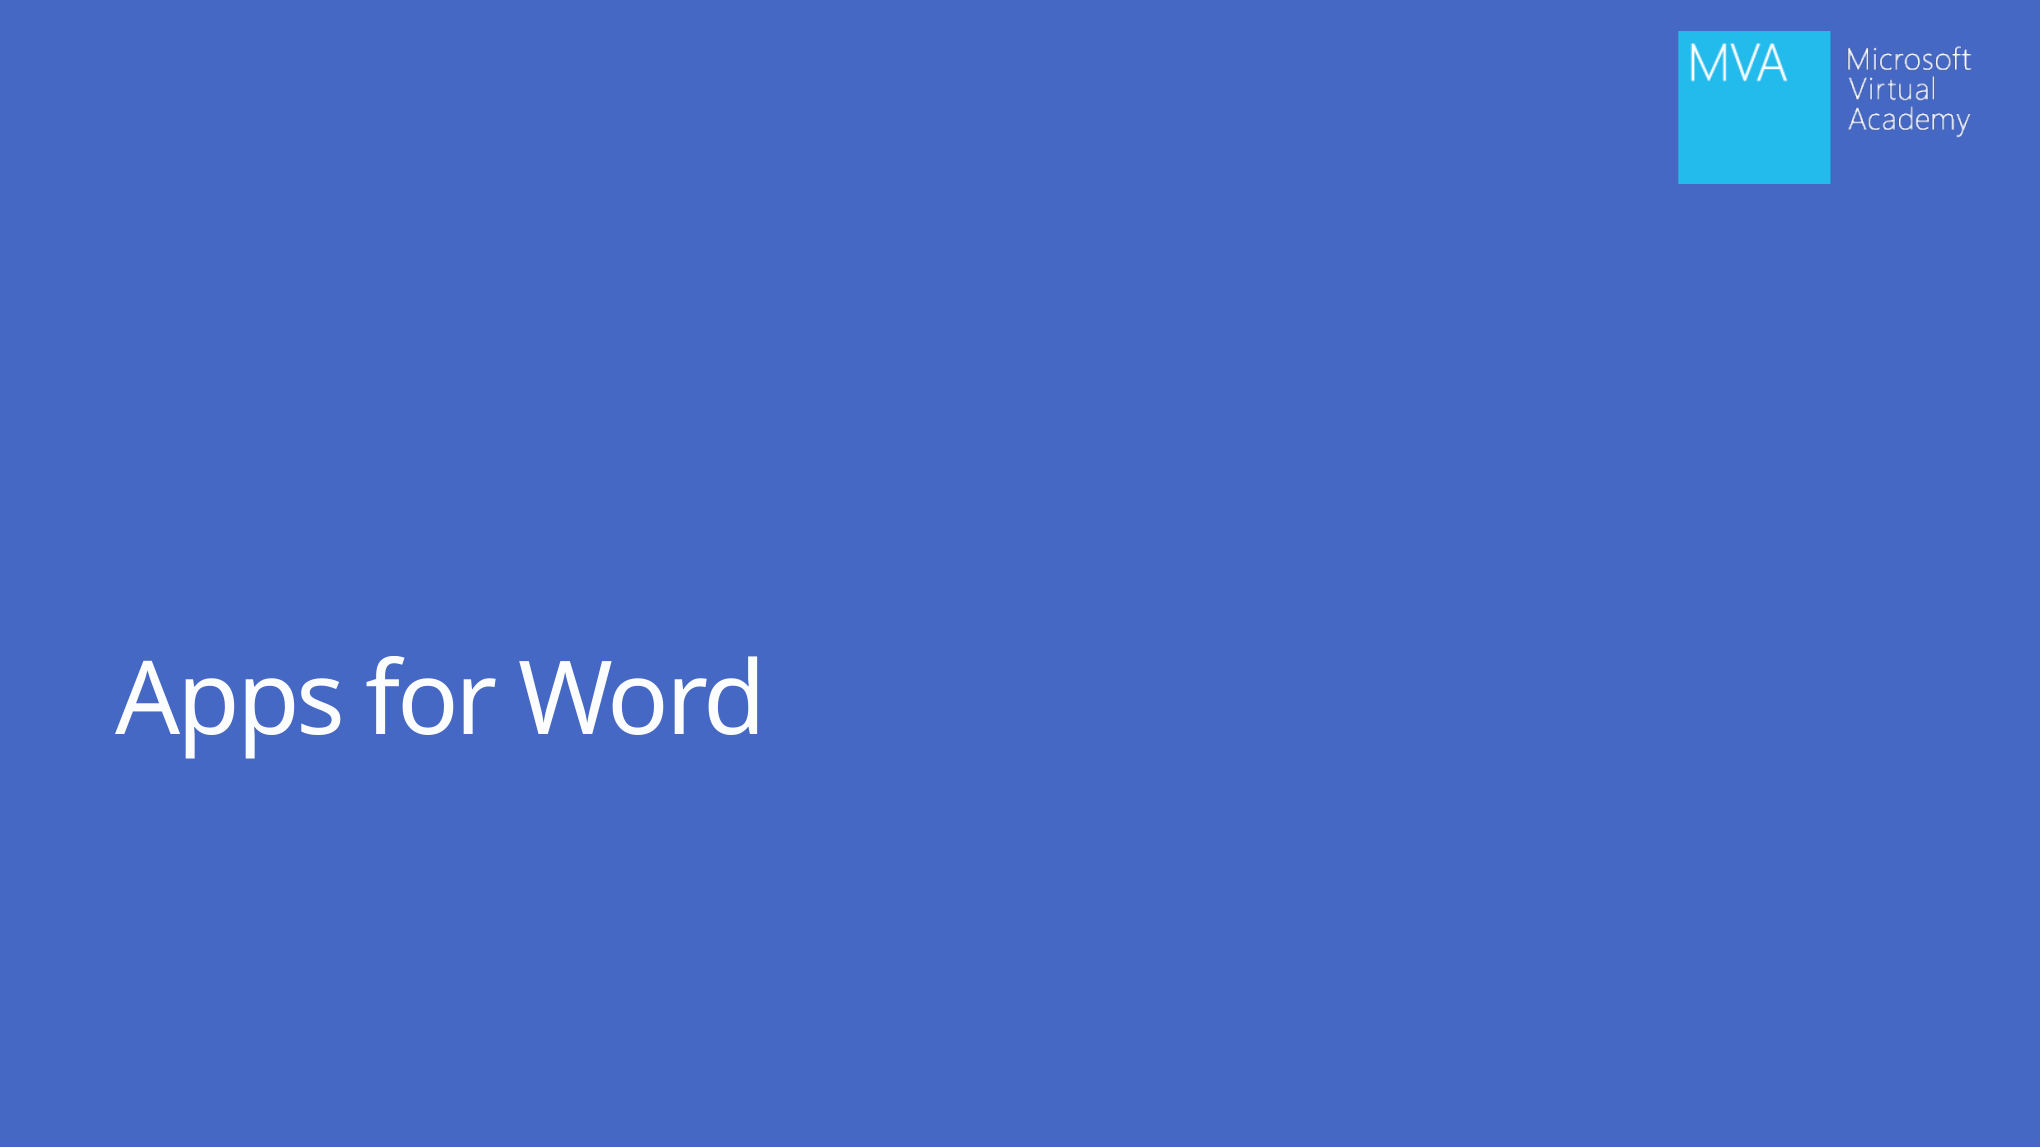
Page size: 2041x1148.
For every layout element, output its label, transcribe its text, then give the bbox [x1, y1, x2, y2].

title Apps for Word [91, 631, 1992, 956]
picture [1678, 31, 2018, 184]
